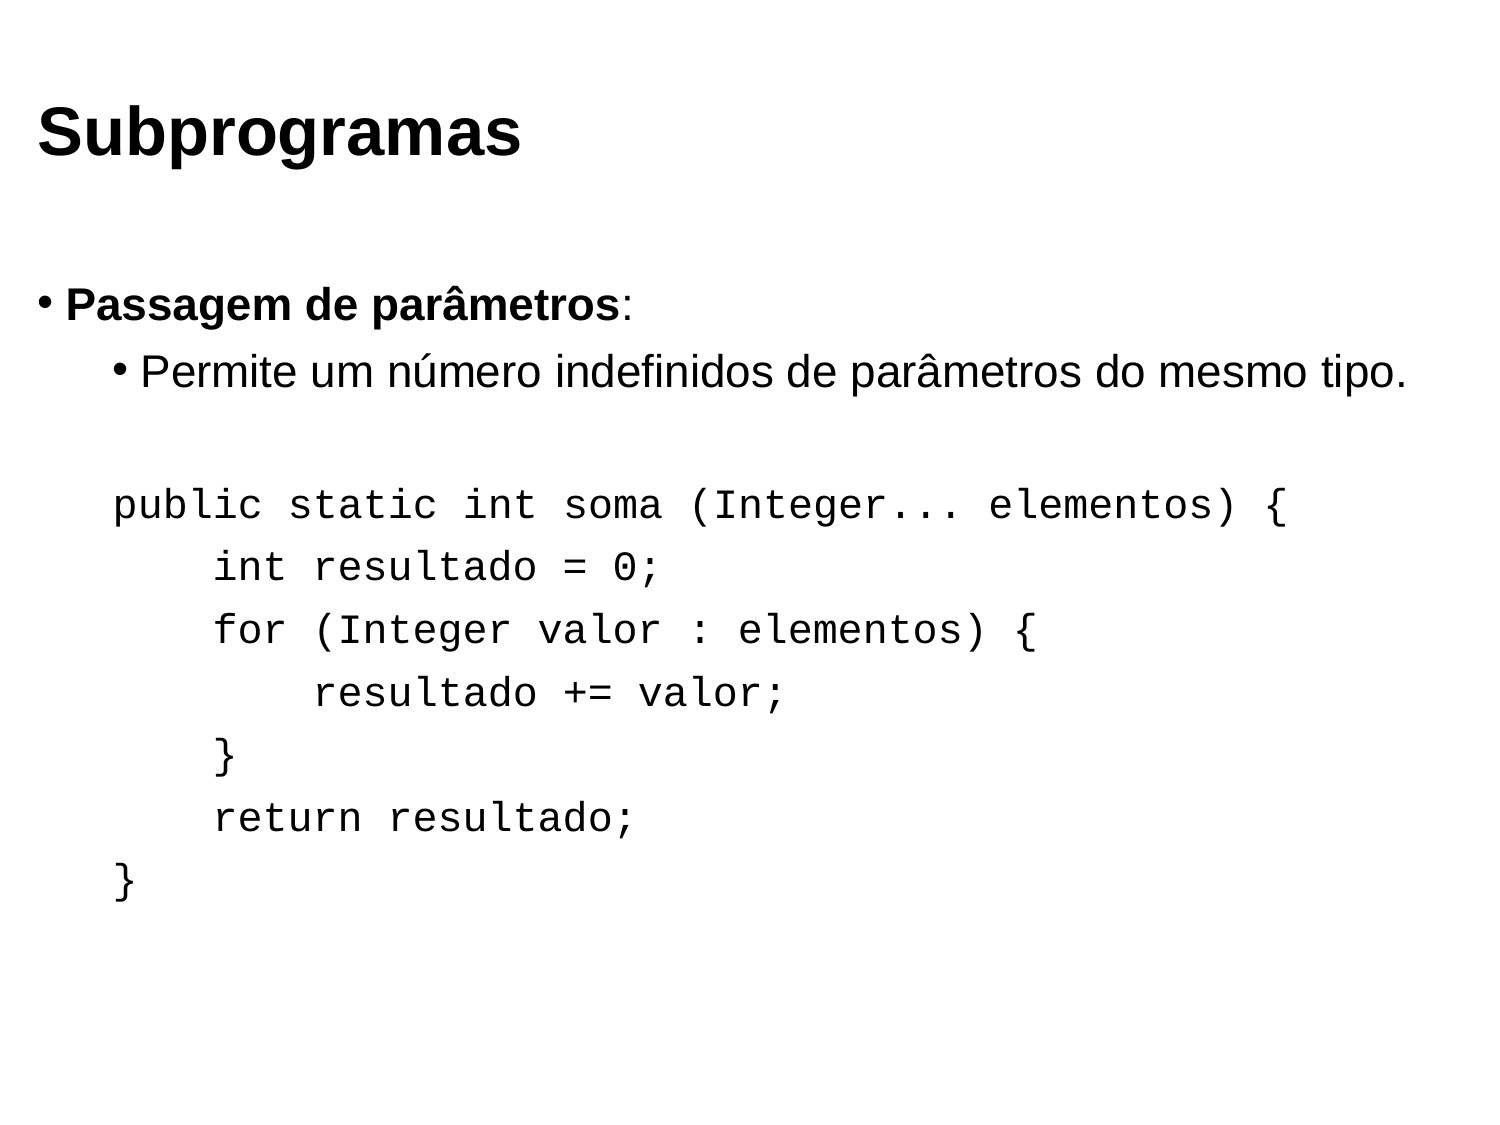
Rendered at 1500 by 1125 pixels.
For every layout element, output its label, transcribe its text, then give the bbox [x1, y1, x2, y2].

text_box Passagem de parâmetros: Permite um número indefinidos de parâmetros do mesmo tipo. public static int soma (Integer... elementos) { int resultado = 0; for (Integer valor : elementos) { resultado += valor; } return resultado; } [22, 266, 1475, 1125]
text_box Subprogramas [22, 24, 1475, 242]
